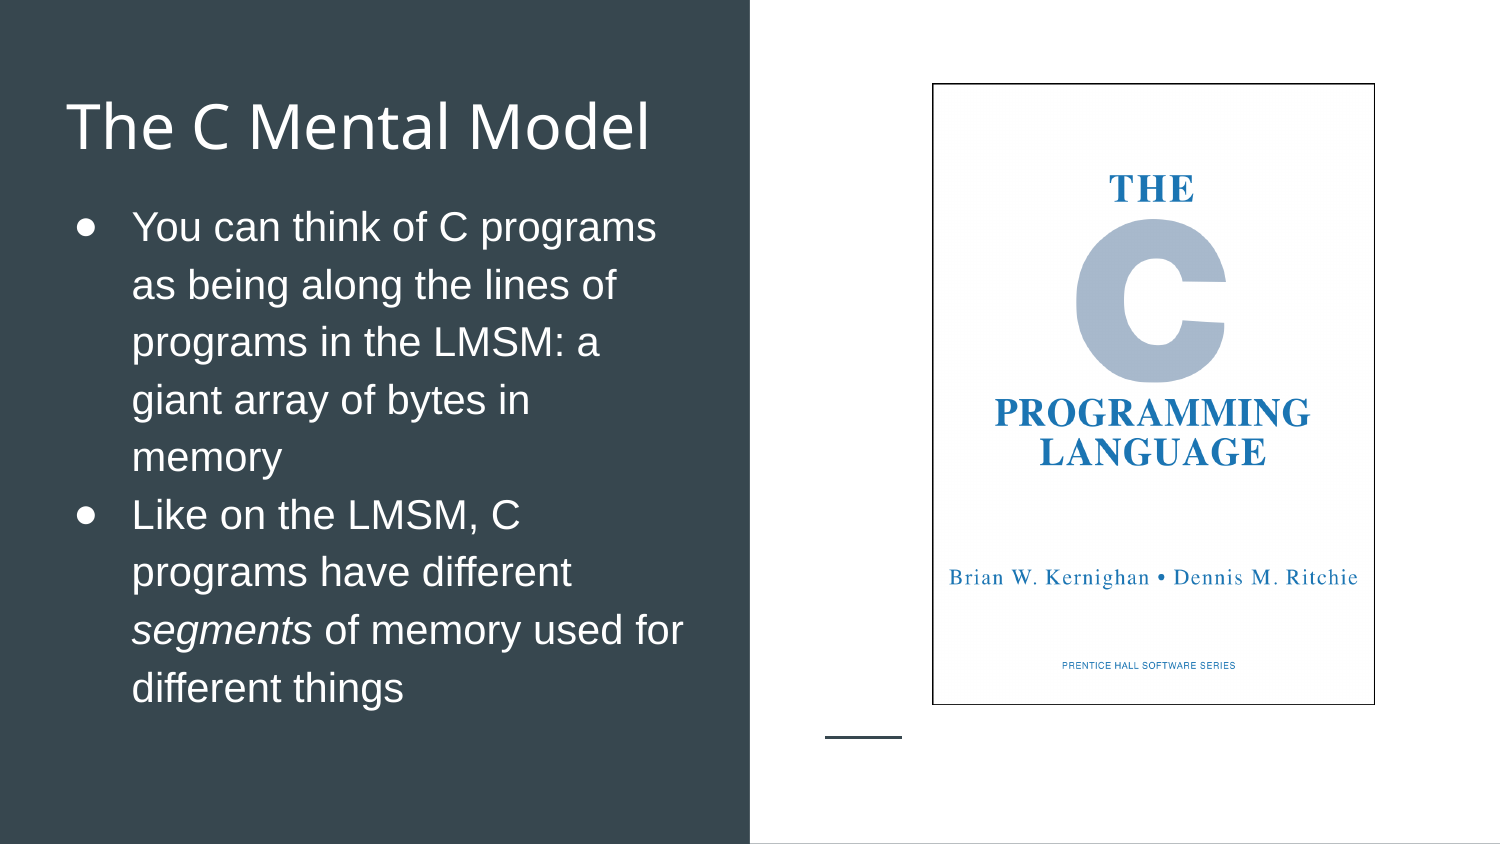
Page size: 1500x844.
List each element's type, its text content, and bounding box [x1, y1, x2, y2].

text_box The C Mental Model [51, 71, 957, 178]
picture [932, 82, 1376, 705]
list You can think of C programs as being along the lines of programs in the LMSM: a giant array of bytes in memory Like on the LMSM, C programs have different segments of memory used for different things [41, 177, 707, 739]
